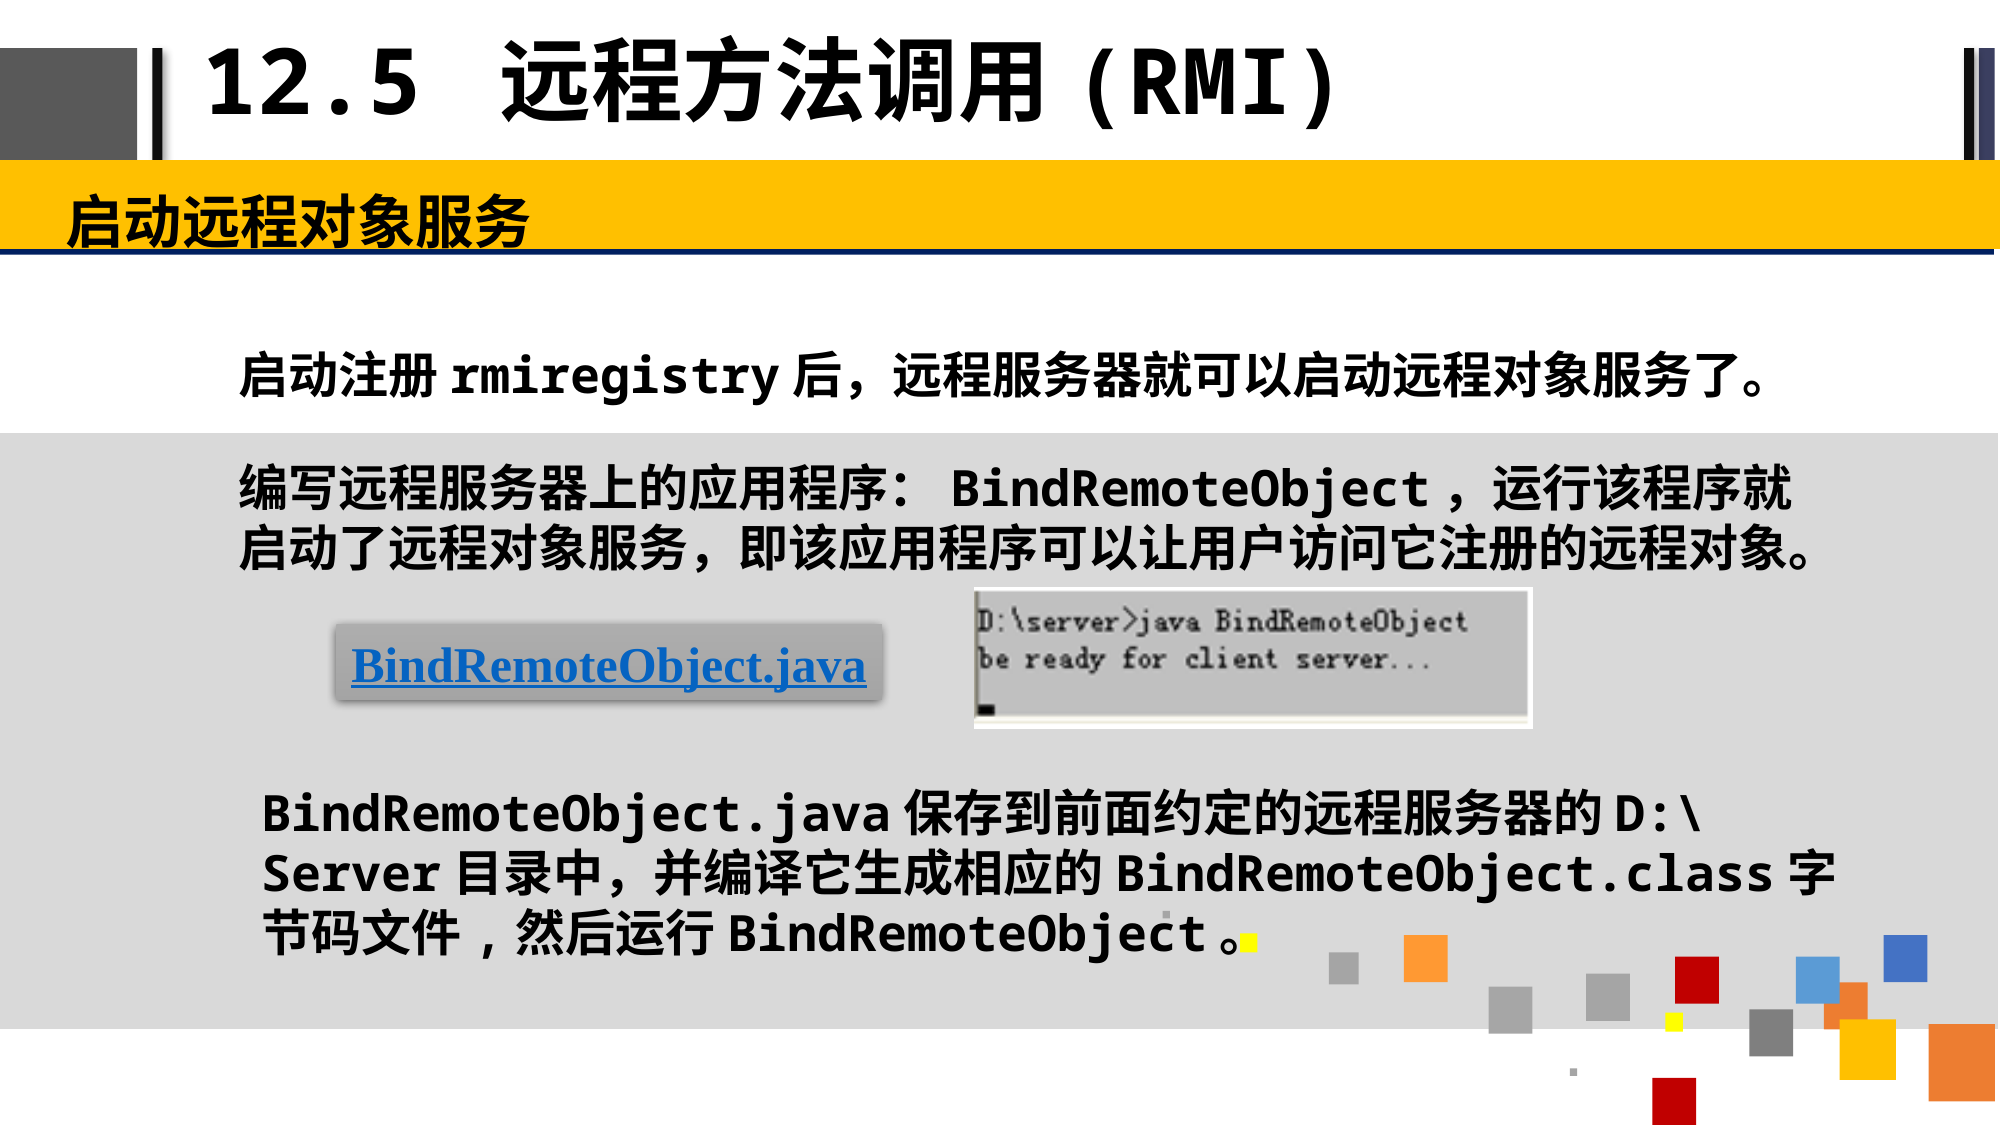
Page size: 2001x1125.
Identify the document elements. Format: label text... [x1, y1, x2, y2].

text_box 编写远程服务器上的应用程序：BindRemoteObject，运行该程序就启动了远程对象服务，即该应用程序可以让用户访问它注册的远程对象。 [223, 448, 1840, 584]
text_box 启动注册rmiregistry后，远程服务器就可以启动远程对象服务了。 [223, 335, 1793, 411]
text_box BindRemoteObject.java [336, 624, 882, 700]
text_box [0, 159, 2000, 249]
text_box BindRemoteObject.java保存到前面约定的远程服务器的D:\Server目录中，并编译它生成相应的BindRemoteObject.class字节码文件,然后运行BindRemoteObject。 [246, 773, 1856, 969]
text_box [0, 432, 1999, 1030]
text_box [1162, 910, 1995, 1125]
text_box [0, 249, 1995, 256]
picture [974, 587, 1533, 729]
title 12.5 远程方法调用(RMI) [187, 2, 1459, 159]
